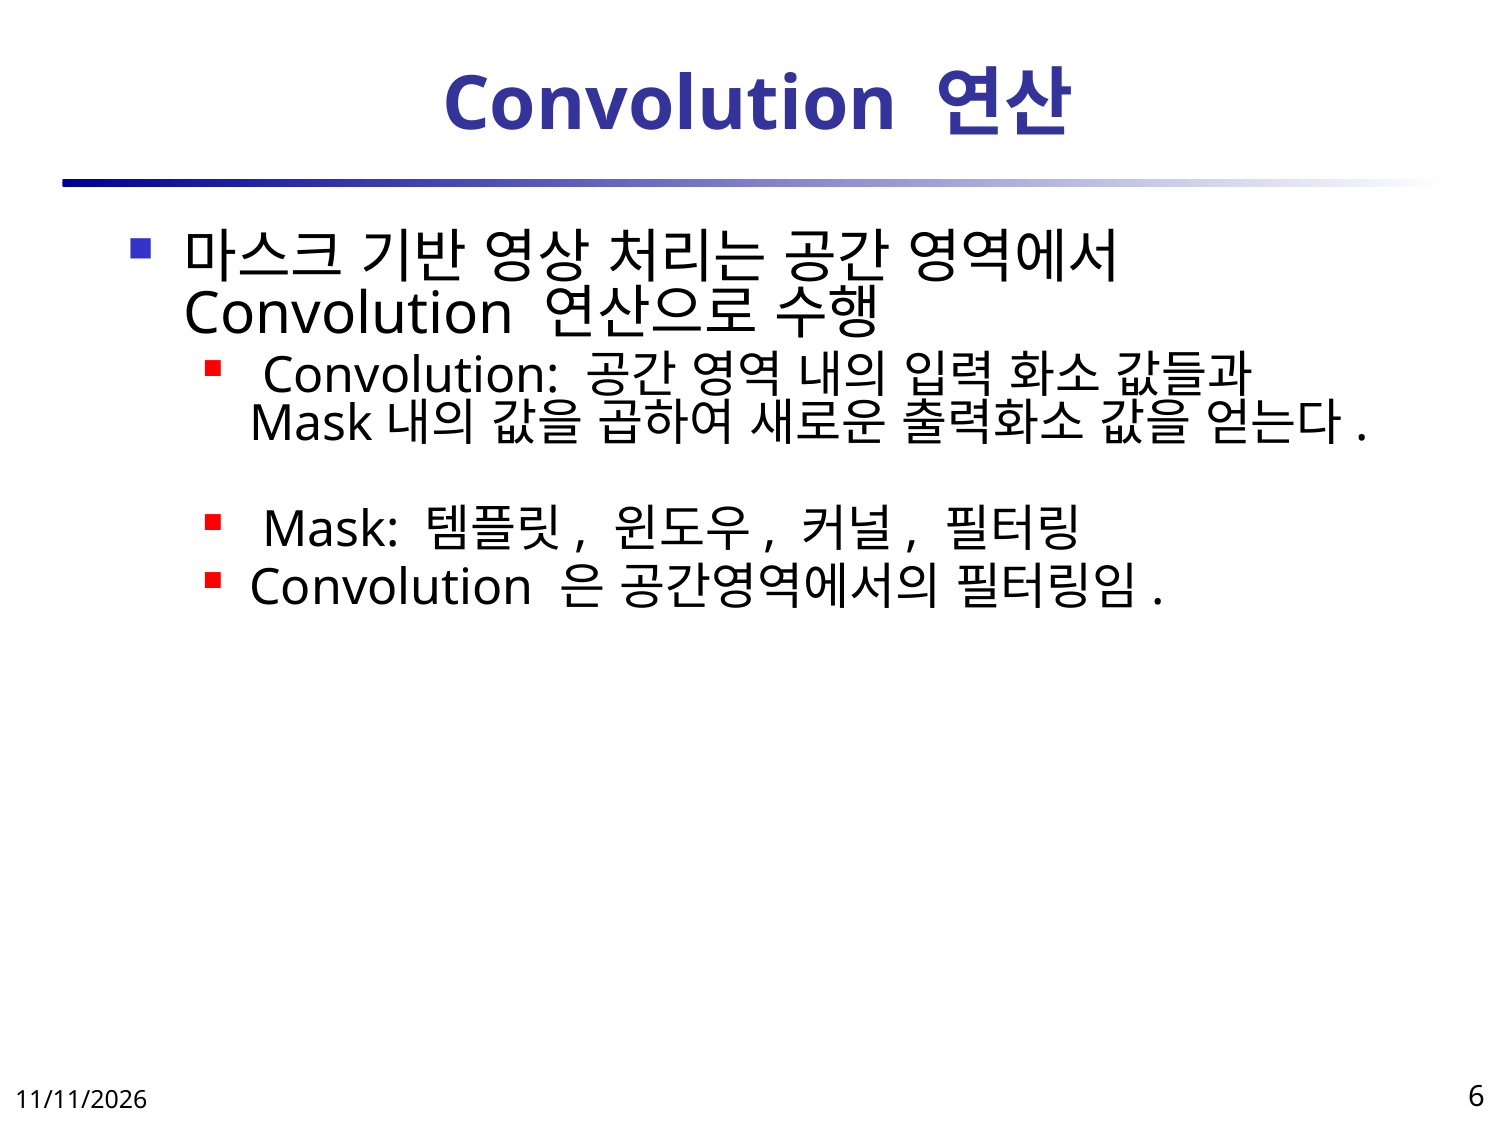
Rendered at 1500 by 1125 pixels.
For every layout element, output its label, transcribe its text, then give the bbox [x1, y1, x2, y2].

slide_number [0, 1074, 163, 1125]
list 마스크 기반 영상 처리는 공간 영역에서 Convolution 연산으로 수행 Convolution: 공간 영역 내의 입력 화소 값들과 Mask내의 값을 곱하여 새로운 출력화소 값을 얻는다. Mask: 템플릿, 윈도우, 커널, 필터링 Convolution 은 공간영역에서의 필터링임. [112, 224, 1388, 1024]
slide_number 6 [1424, 1074, 1500, 1125]
title Convolution 연산 [124, 37, 1392, 163]
